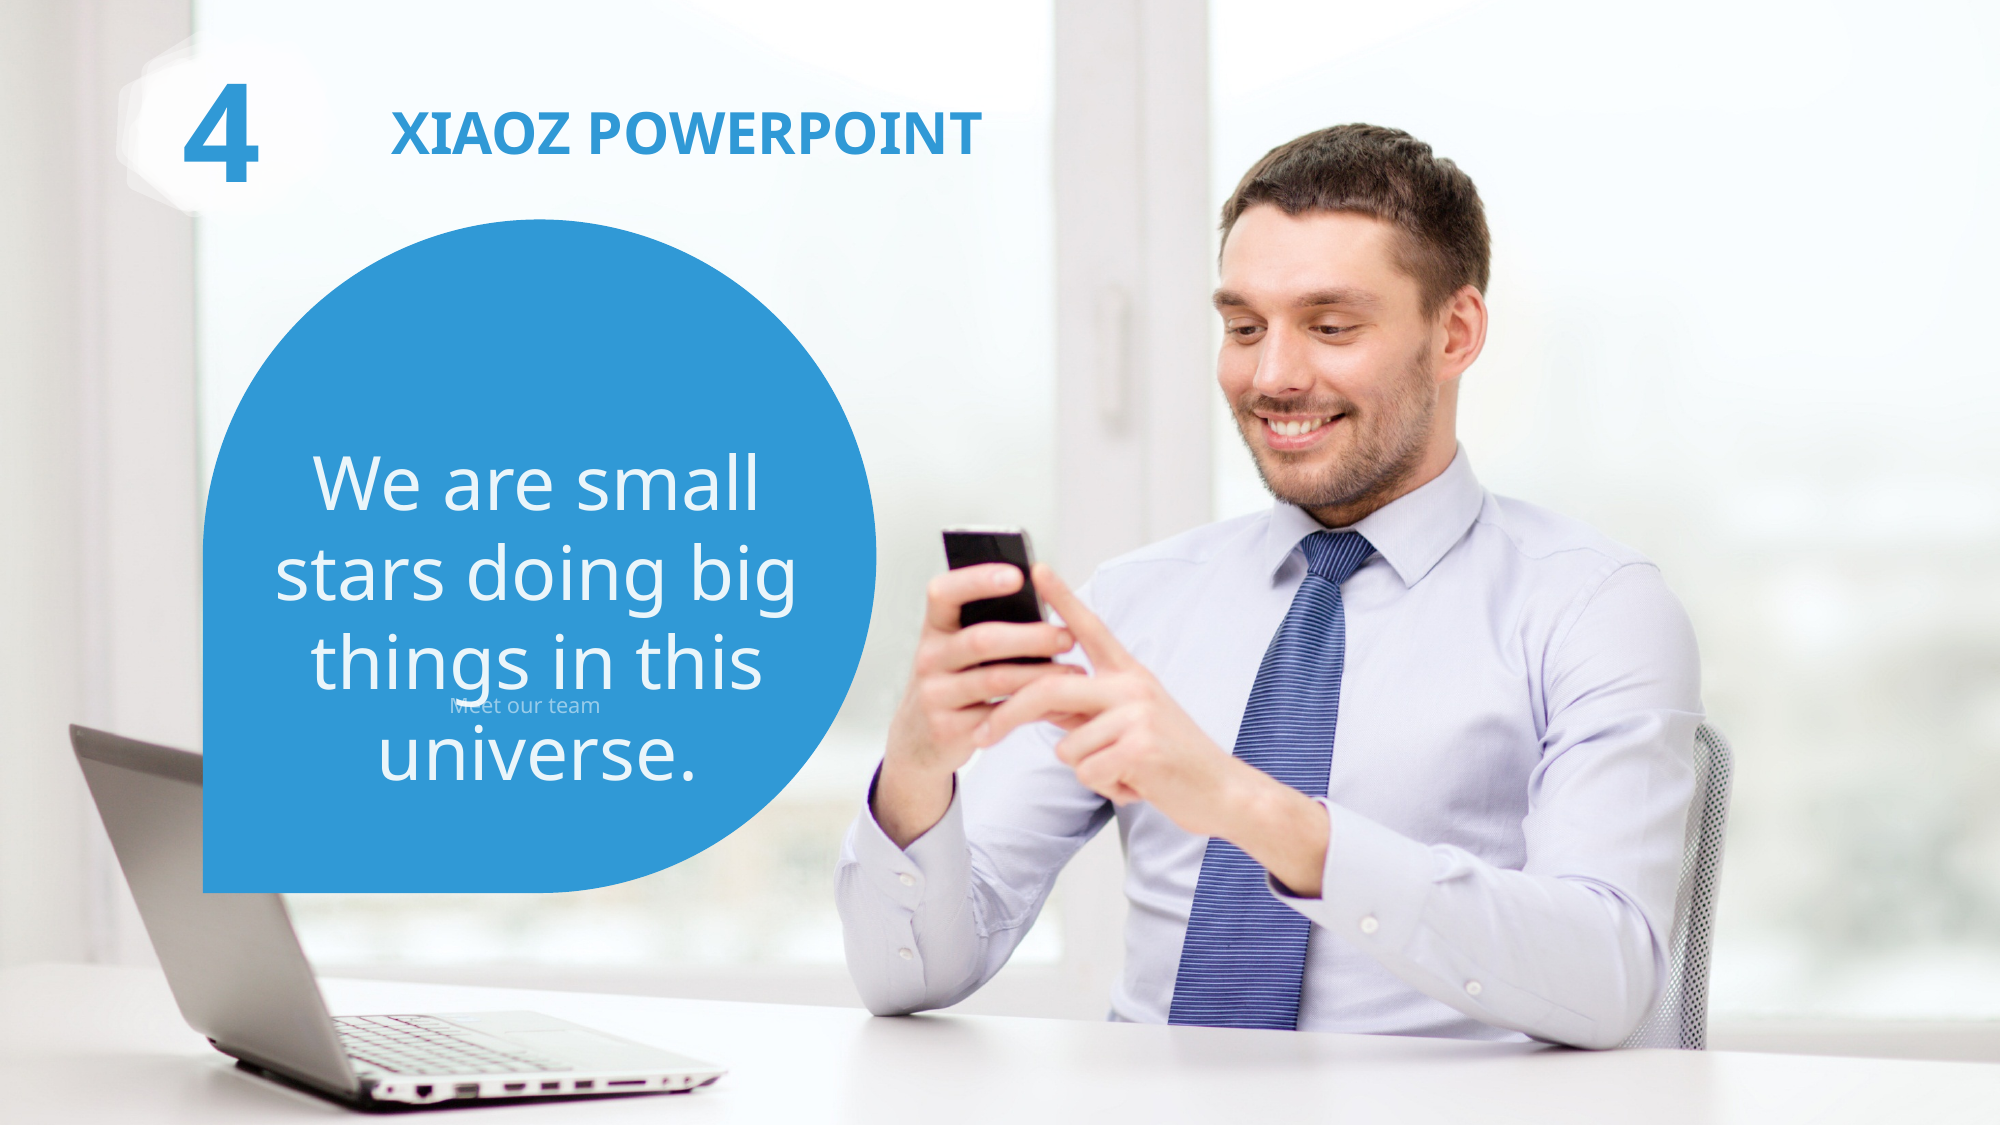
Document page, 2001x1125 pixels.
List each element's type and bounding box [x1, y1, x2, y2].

picture [0, 0, 2000, 1125]
text_box [205, 427, 845, 727]
text_box [109, 37, 335, 227]
